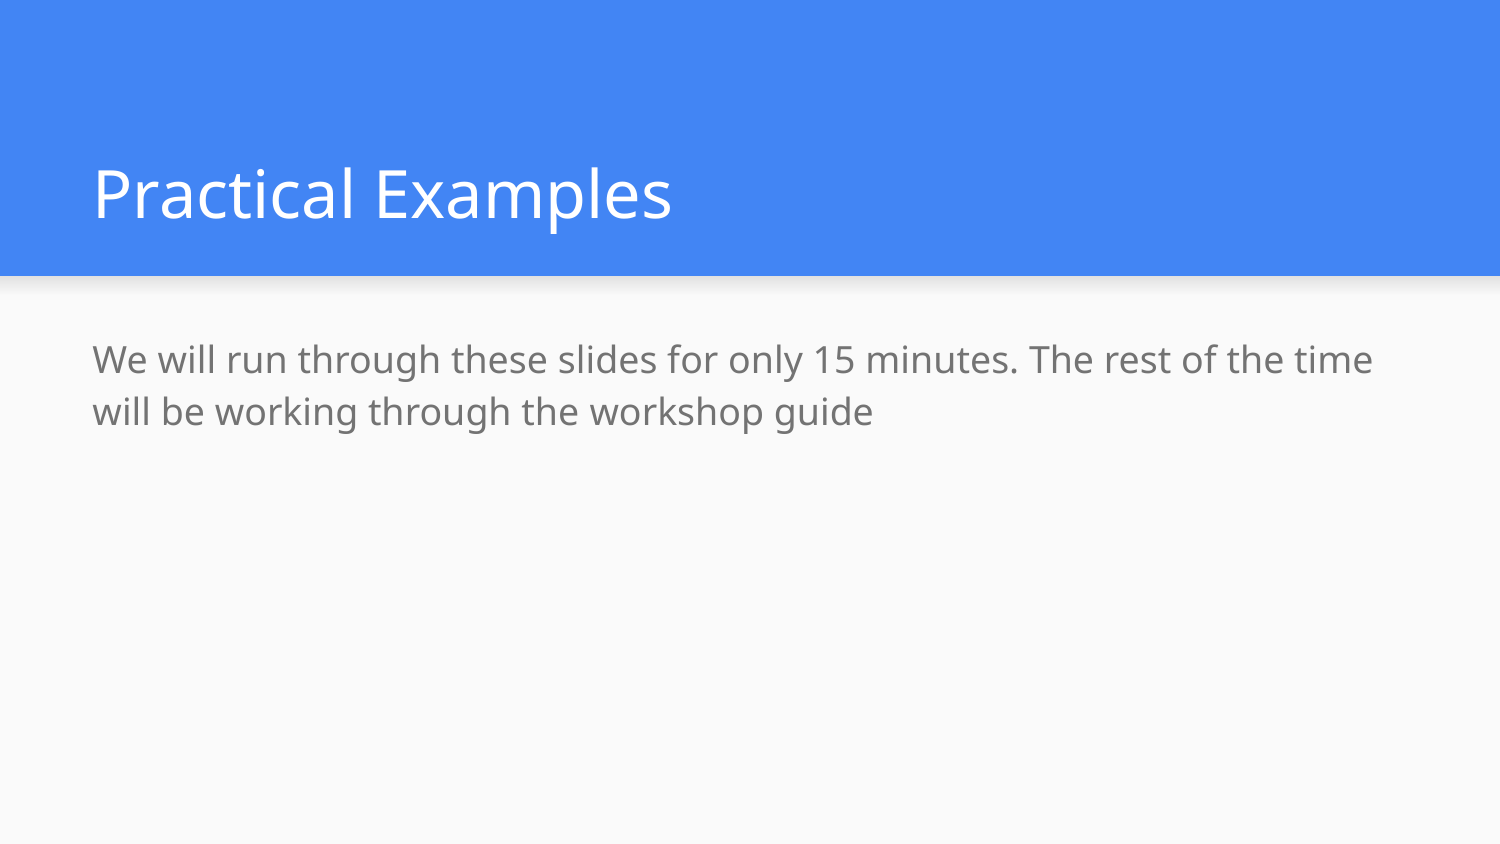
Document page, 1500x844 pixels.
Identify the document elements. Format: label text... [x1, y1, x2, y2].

title Practical Examples [77, 121, 1427, 248]
list We will run through these slides for only 15 minutes. The rest of the time will be working through the workshop guide [77, 314, 1427, 760]
